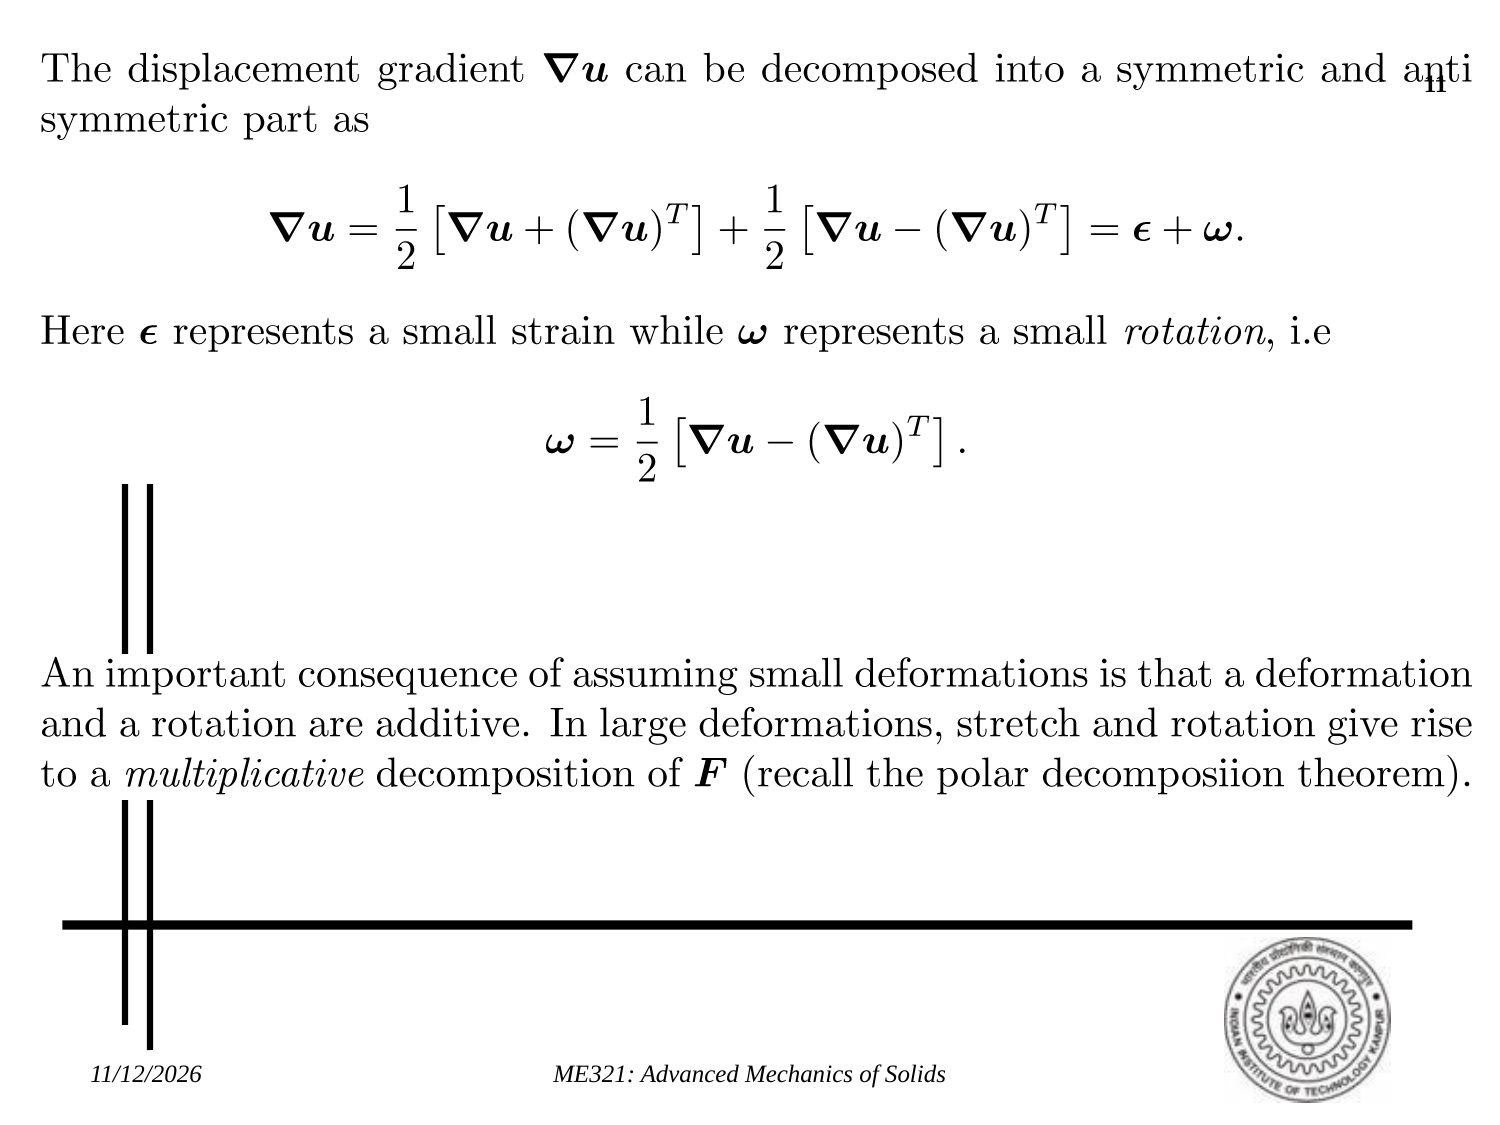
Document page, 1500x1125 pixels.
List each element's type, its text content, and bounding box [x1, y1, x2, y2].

picture [1224, 937, 1391, 1103]
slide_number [75, 1042, 425, 1103]
picture [37, 49, 1476, 484]
footer ME321: Advanced Mechanics of Solids [512, 1042, 988, 1103]
picture [37, 653, 1476, 801]
